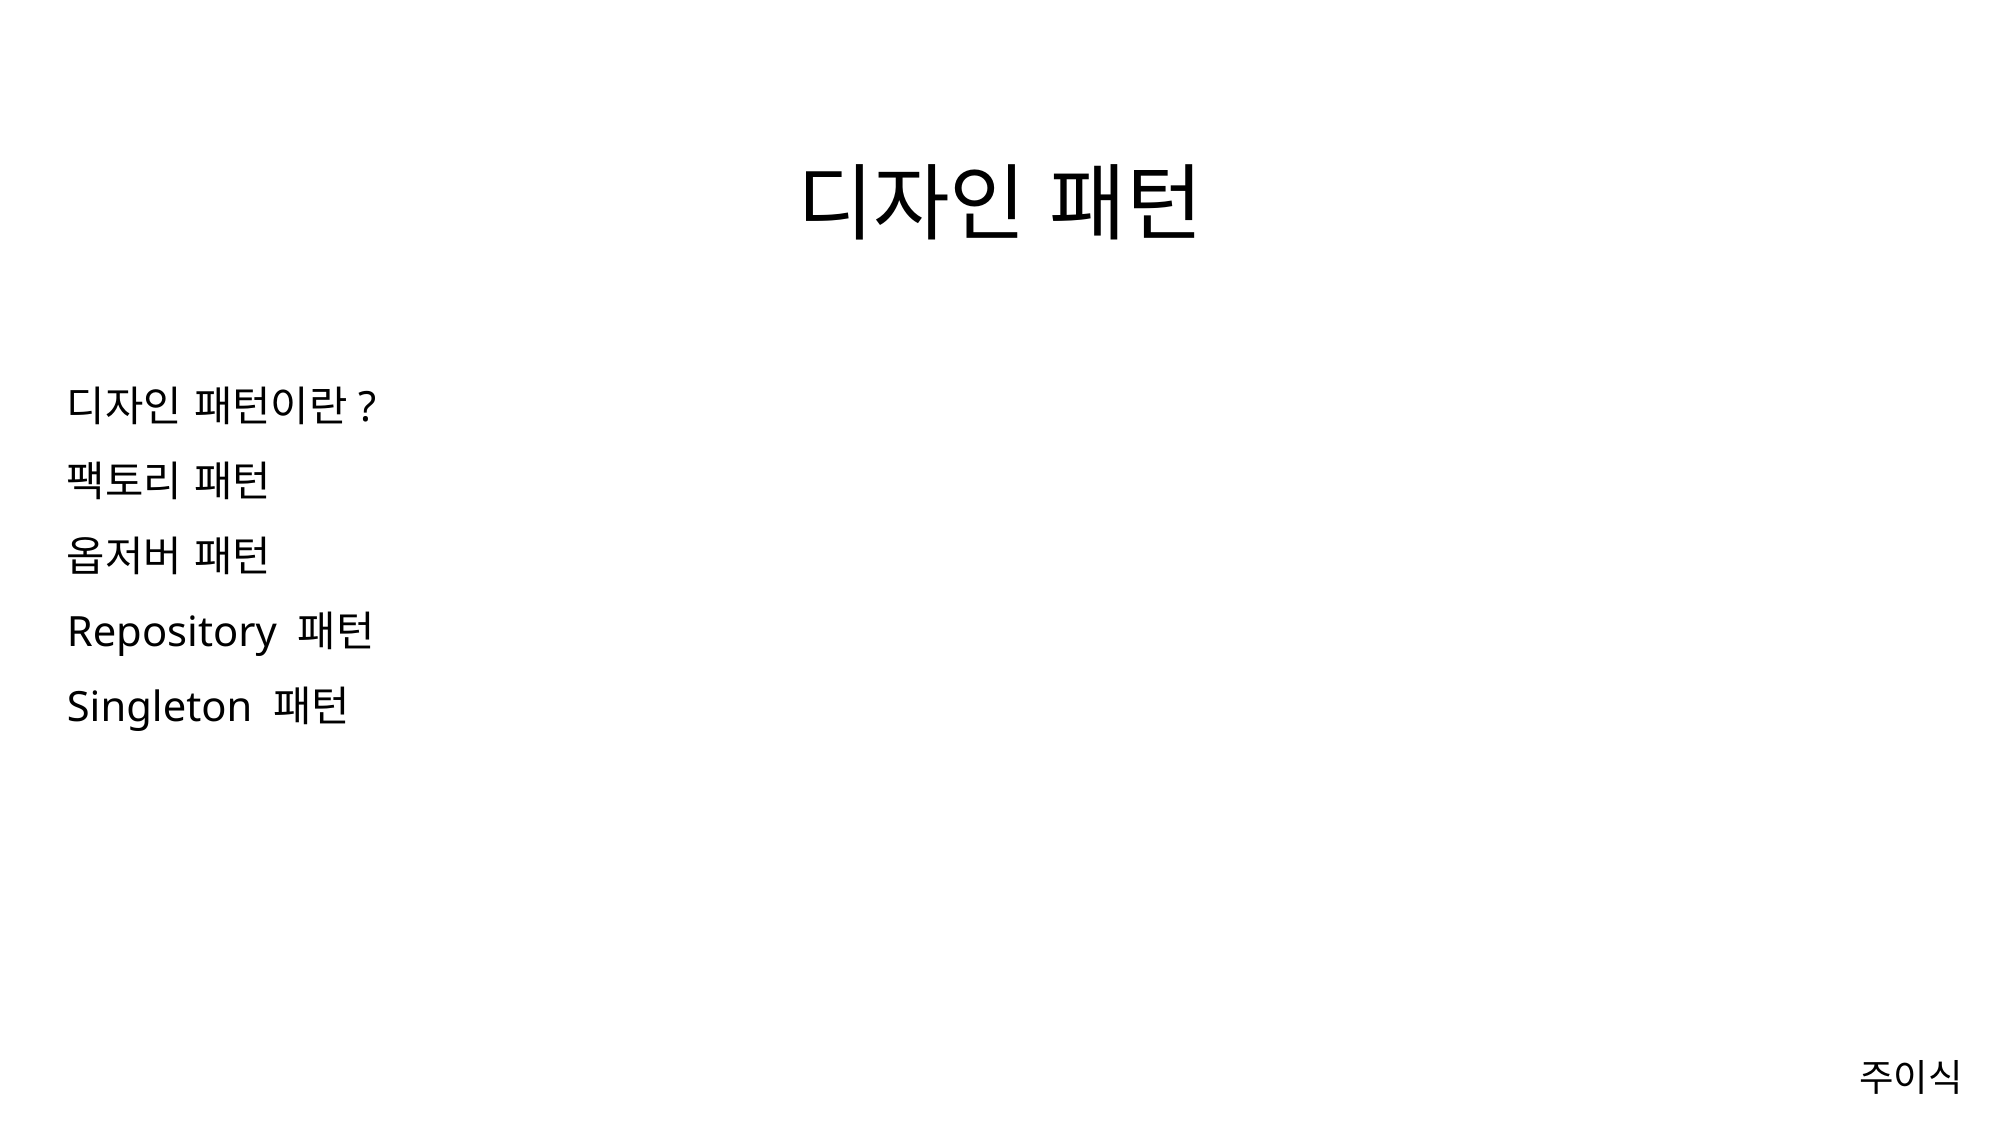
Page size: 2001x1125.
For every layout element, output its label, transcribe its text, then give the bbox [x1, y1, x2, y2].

text_box 주이식 [1537, 1046, 1978, 1107]
text_box 디자인 패턴 [0, 142, 2000, 258]
text_box 디자인 패턴이란? 팩토리 패턴 옵저버 패턴 Repository 패턴 Singleton 패턴 [52, 372, 1939, 738]
